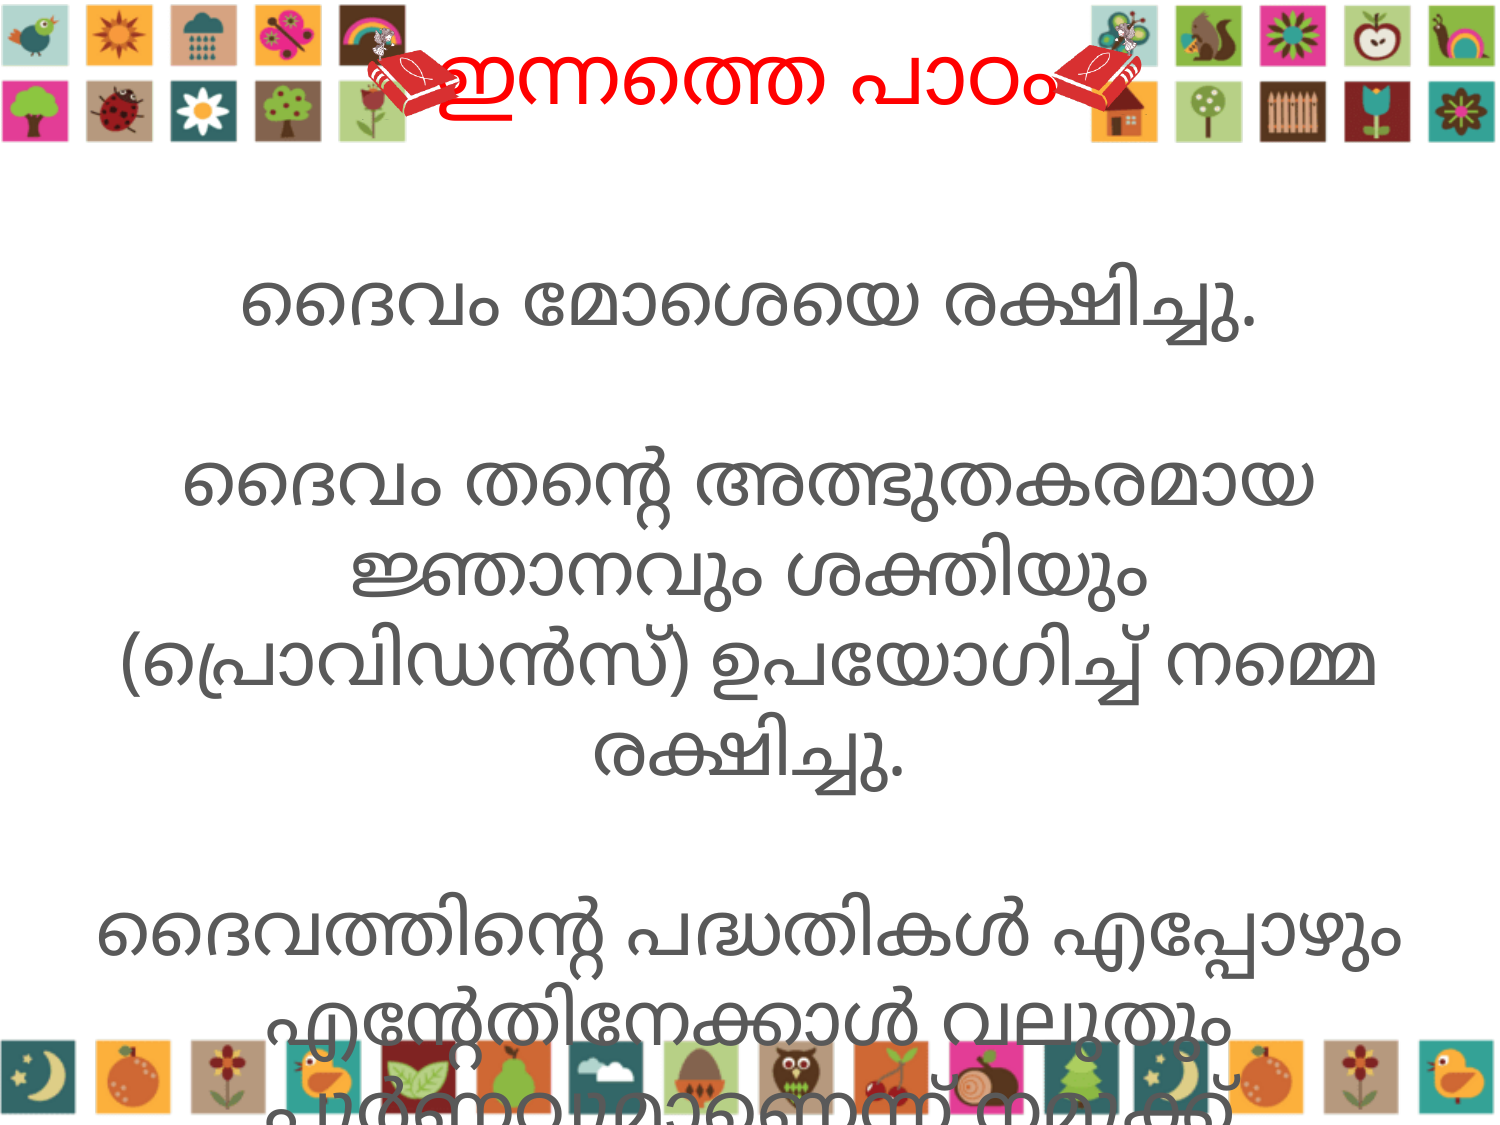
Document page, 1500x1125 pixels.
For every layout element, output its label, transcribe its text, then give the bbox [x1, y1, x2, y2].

text_box ഇന്നത്തെ പാഠം [425, 13, 1078, 129]
picture [1020, 3, 1500, 150]
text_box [0, 1028, 1500, 1118]
picture [0, 3, 492, 150]
text_box ദൈവം മോശെയെ രക്ഷിച്ചു. ദൈവം തന്റെ അത്ഭുതകരമായ ജ്ഞാനവും ശക്തിയും (പ്രൊവിഡൻസ്) ഉപയോഗിച്ച് നമ്മെ രക്ഷിച്ചു. ദൈവത്തിന്റെ പദ്ധതികൾ എപ്പോഴും എന്റേതിനേക്കാൾ വലുതും പൂർണ്ണവുമാണെന്ന് നമുക്ക് വിശ്വസിക്കാം. [76, 243, 1424, 1027]
